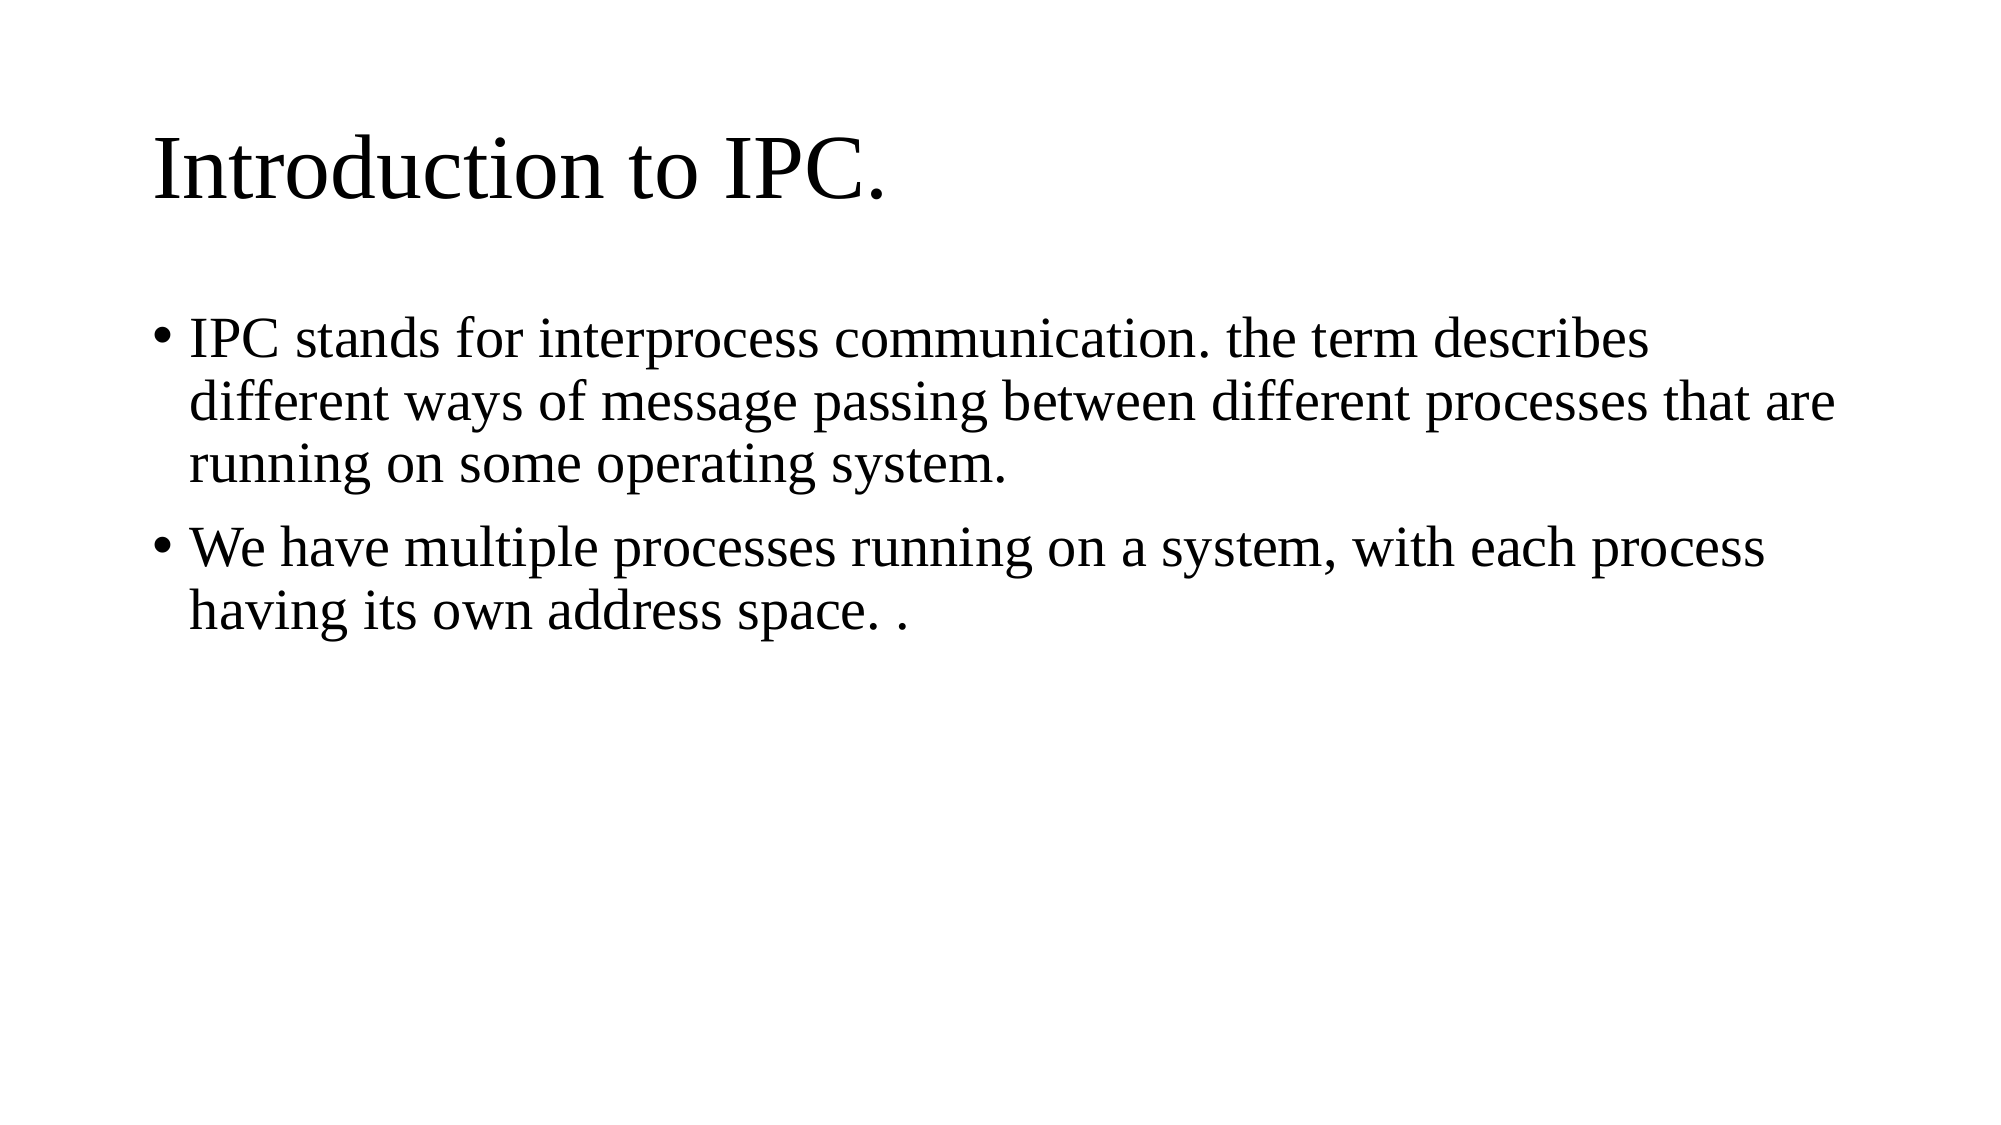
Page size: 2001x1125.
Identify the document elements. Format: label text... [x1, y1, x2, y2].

title Introduction to IPC. [137, 59, 1863, 278]
list IPC stands for interprocess communication. the term describes different ways of message passing between different processes that are running on some operating system. We have multiple processes running on a system, with each process having its own address space. . [137, 299, 1863, 1014]
